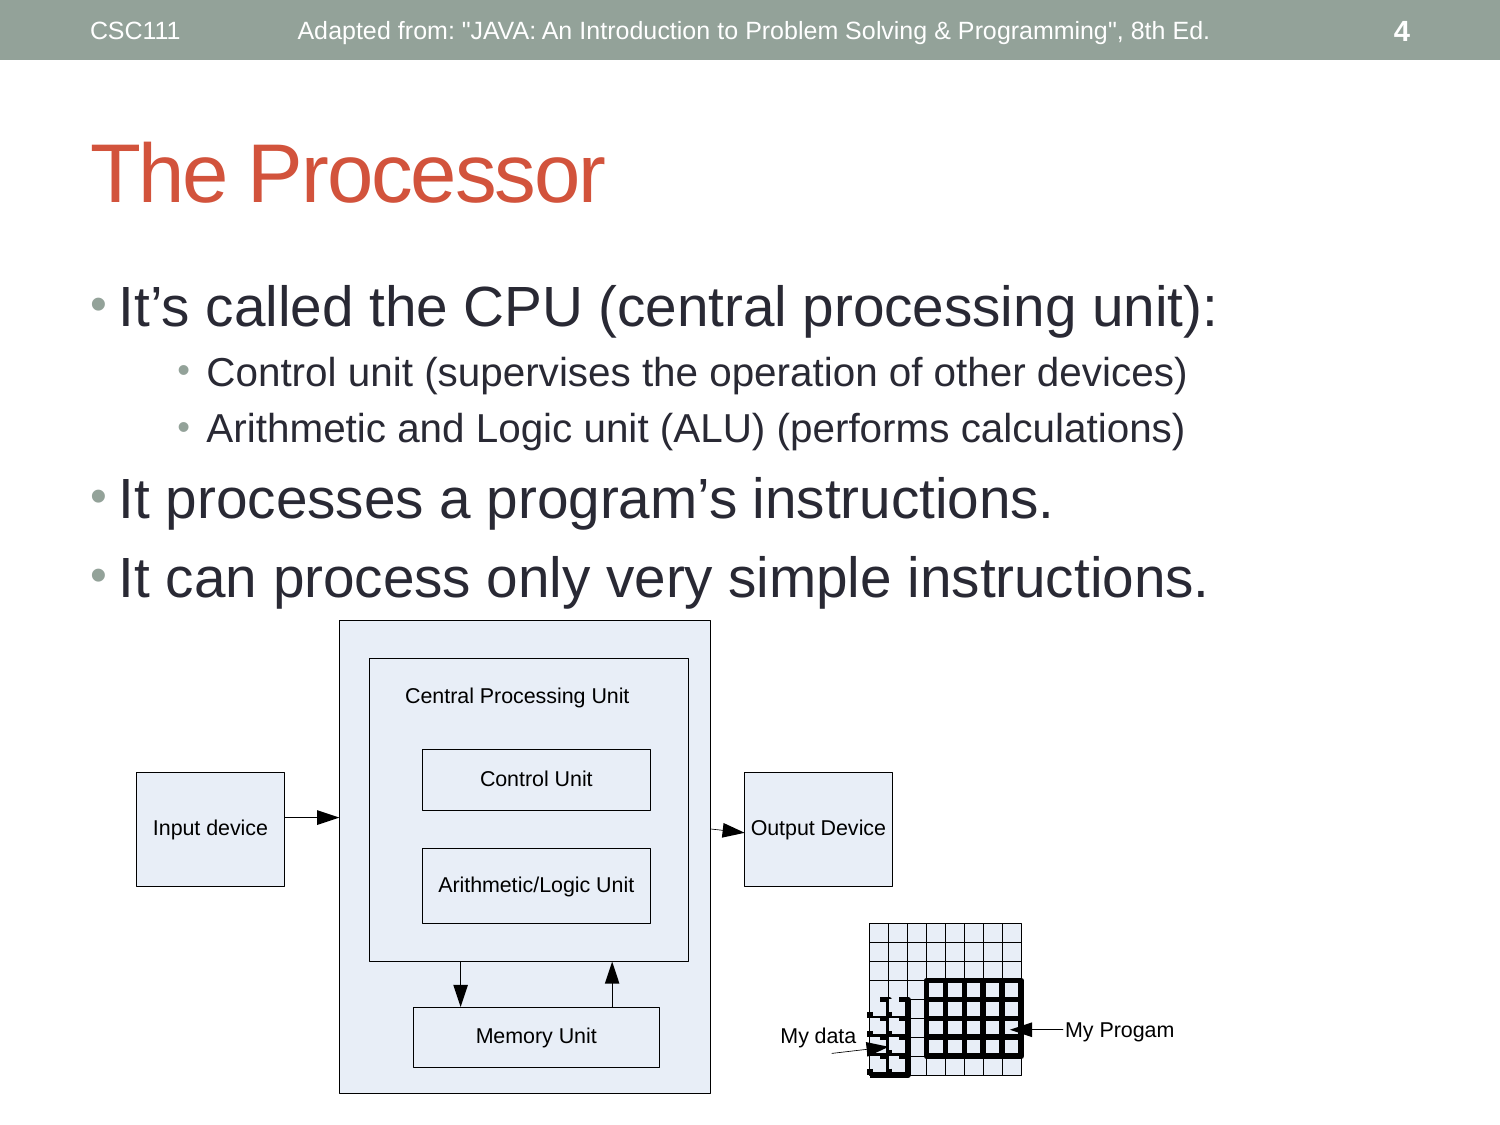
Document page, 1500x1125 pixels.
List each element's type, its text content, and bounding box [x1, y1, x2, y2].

title The Processor [75, 87, 1425, 250]
slide_number 4 [1250, 3, 1425, 57]
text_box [132, 616, 1194, 1098]
footer Adapted from: "JAVA: An Introduction to Problem Solving & Programming", 8th Ed. [272, 3, 1238, 57]
list It’s called the CPU (central processing unit): Control unit (supervises the operation of other devices) Arithmetic and Logic unit (ALU) (performs calculations) It processes a program’s instructions. It can process only very simple instructions. [75, 262, 1425, 618]
slide_number CSC111 [75, 3, 272, 57]
